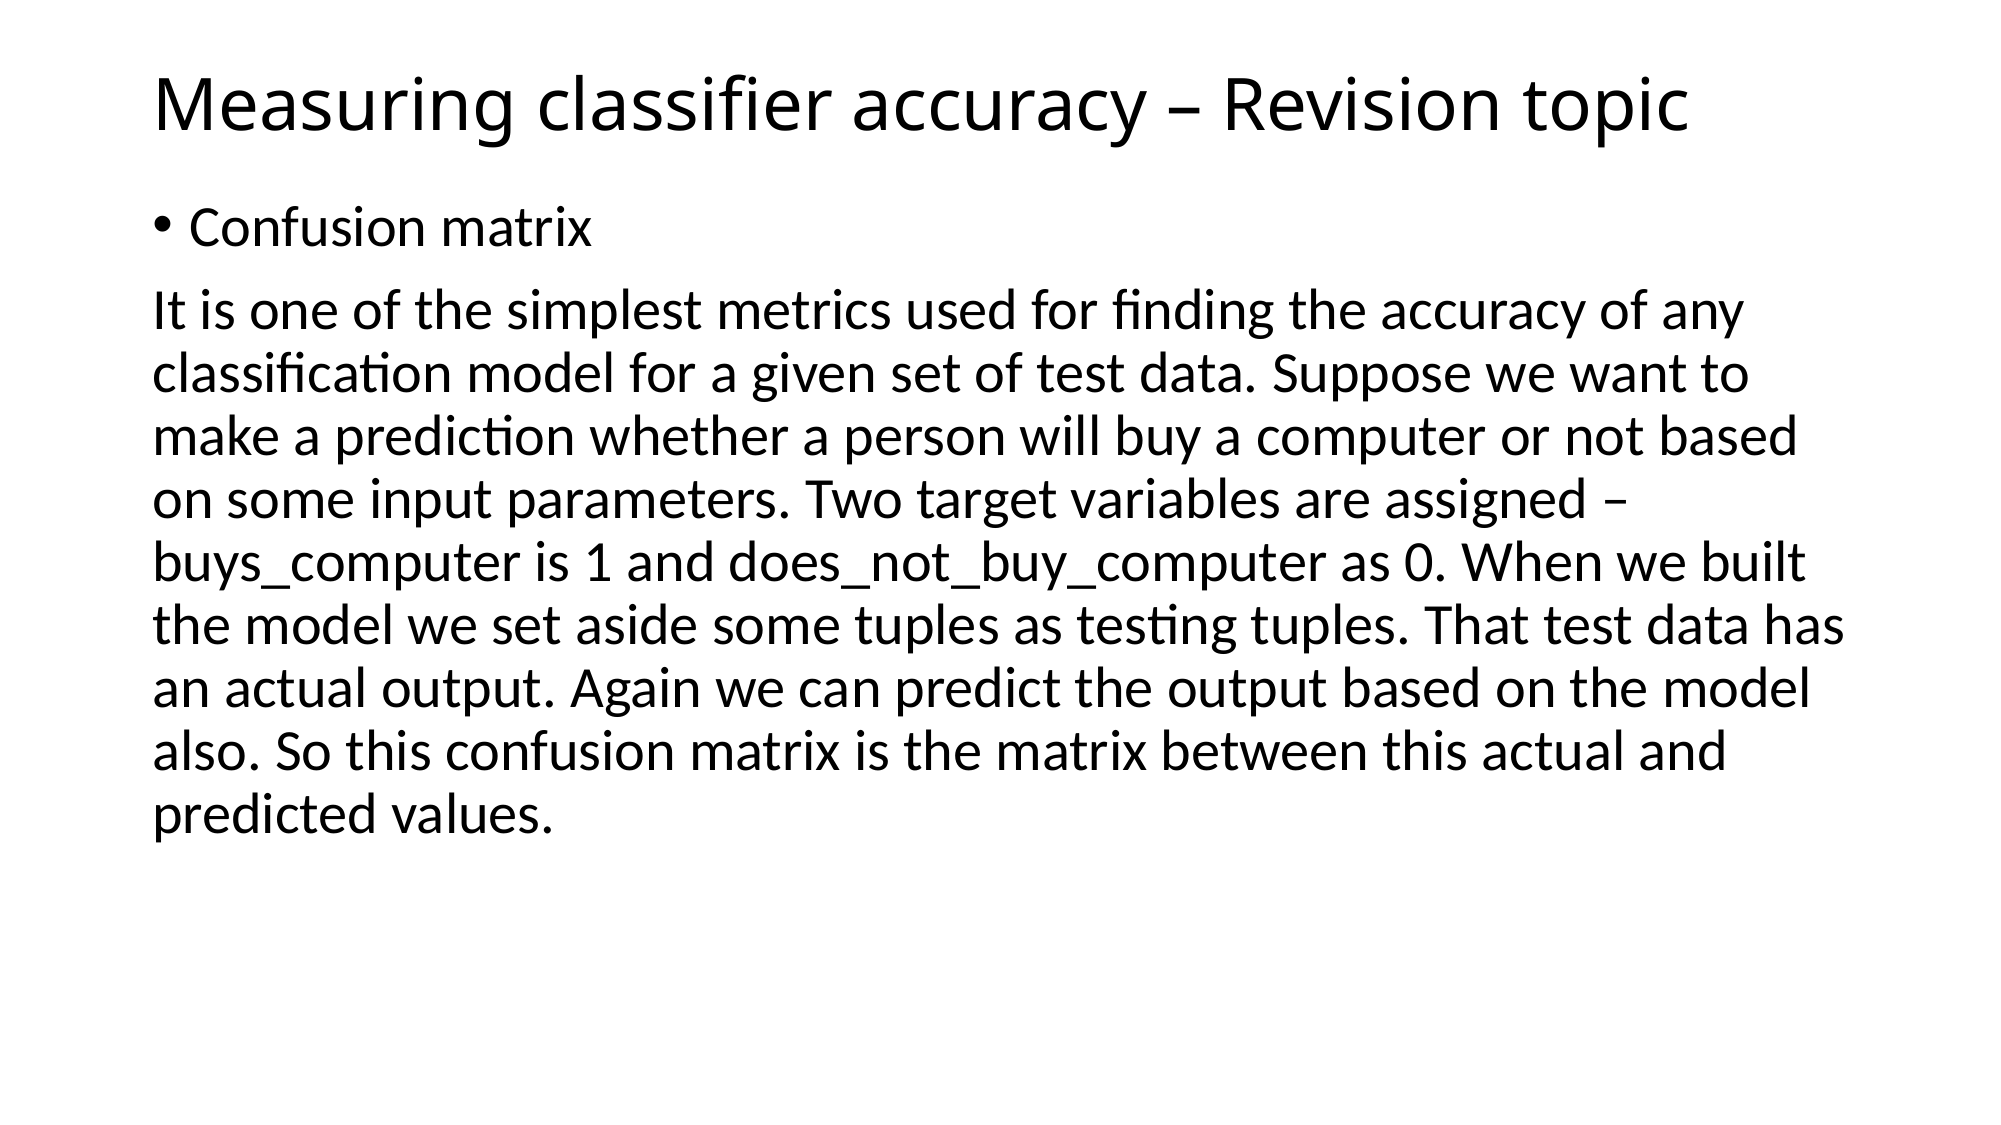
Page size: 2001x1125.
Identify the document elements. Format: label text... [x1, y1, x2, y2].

title Measuring classifier accuracy – Revision topic [137, 59, 1846, 155]
list Confusion matrix It is one of the simplest metrics used for finding the accuracy of any classification model for a given set of test data. Suppose we want to make a prediction whether a person will buy a computer or not based on some input parameters. Two target variables are assigned – buys_computer is 1 and does_not_buy_computer as 0. When we built the model we set aside some tuples as testing tuples. That test data has an actual output. Again we can predict the output based on the model also. So this confusion matrix is the matrix between this actual and predicted values. [137, 188, 1863, 1014]
